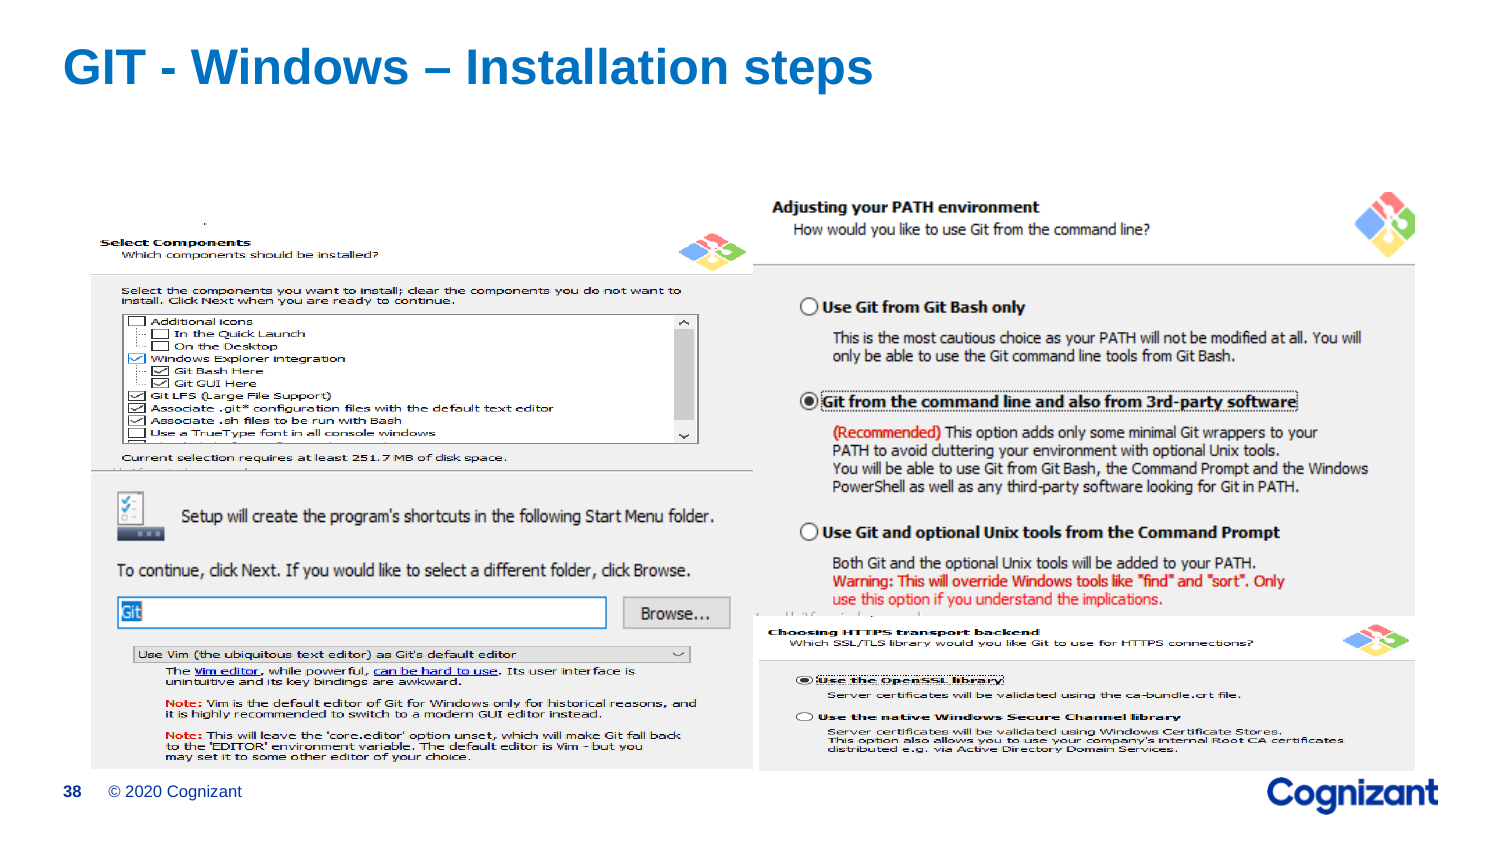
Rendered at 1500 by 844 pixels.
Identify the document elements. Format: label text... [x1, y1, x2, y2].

footer © 2020 Cognizant [108, 770, 859, 801]
slide_number 38 [63, 780, 101, 801]
picture [91, 640, 753, 769]
title GIT - Windows – Installation steps [63, 41, 1444, 144]
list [91, 470, 753, 640]
text_box [62, 17, 1438, 93]
picture [91, 223, 753, 470]
picture [759, 616, 1415, 771]
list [753, 192, 1415, 616]
picture [1267, 777, 1438, 815]
